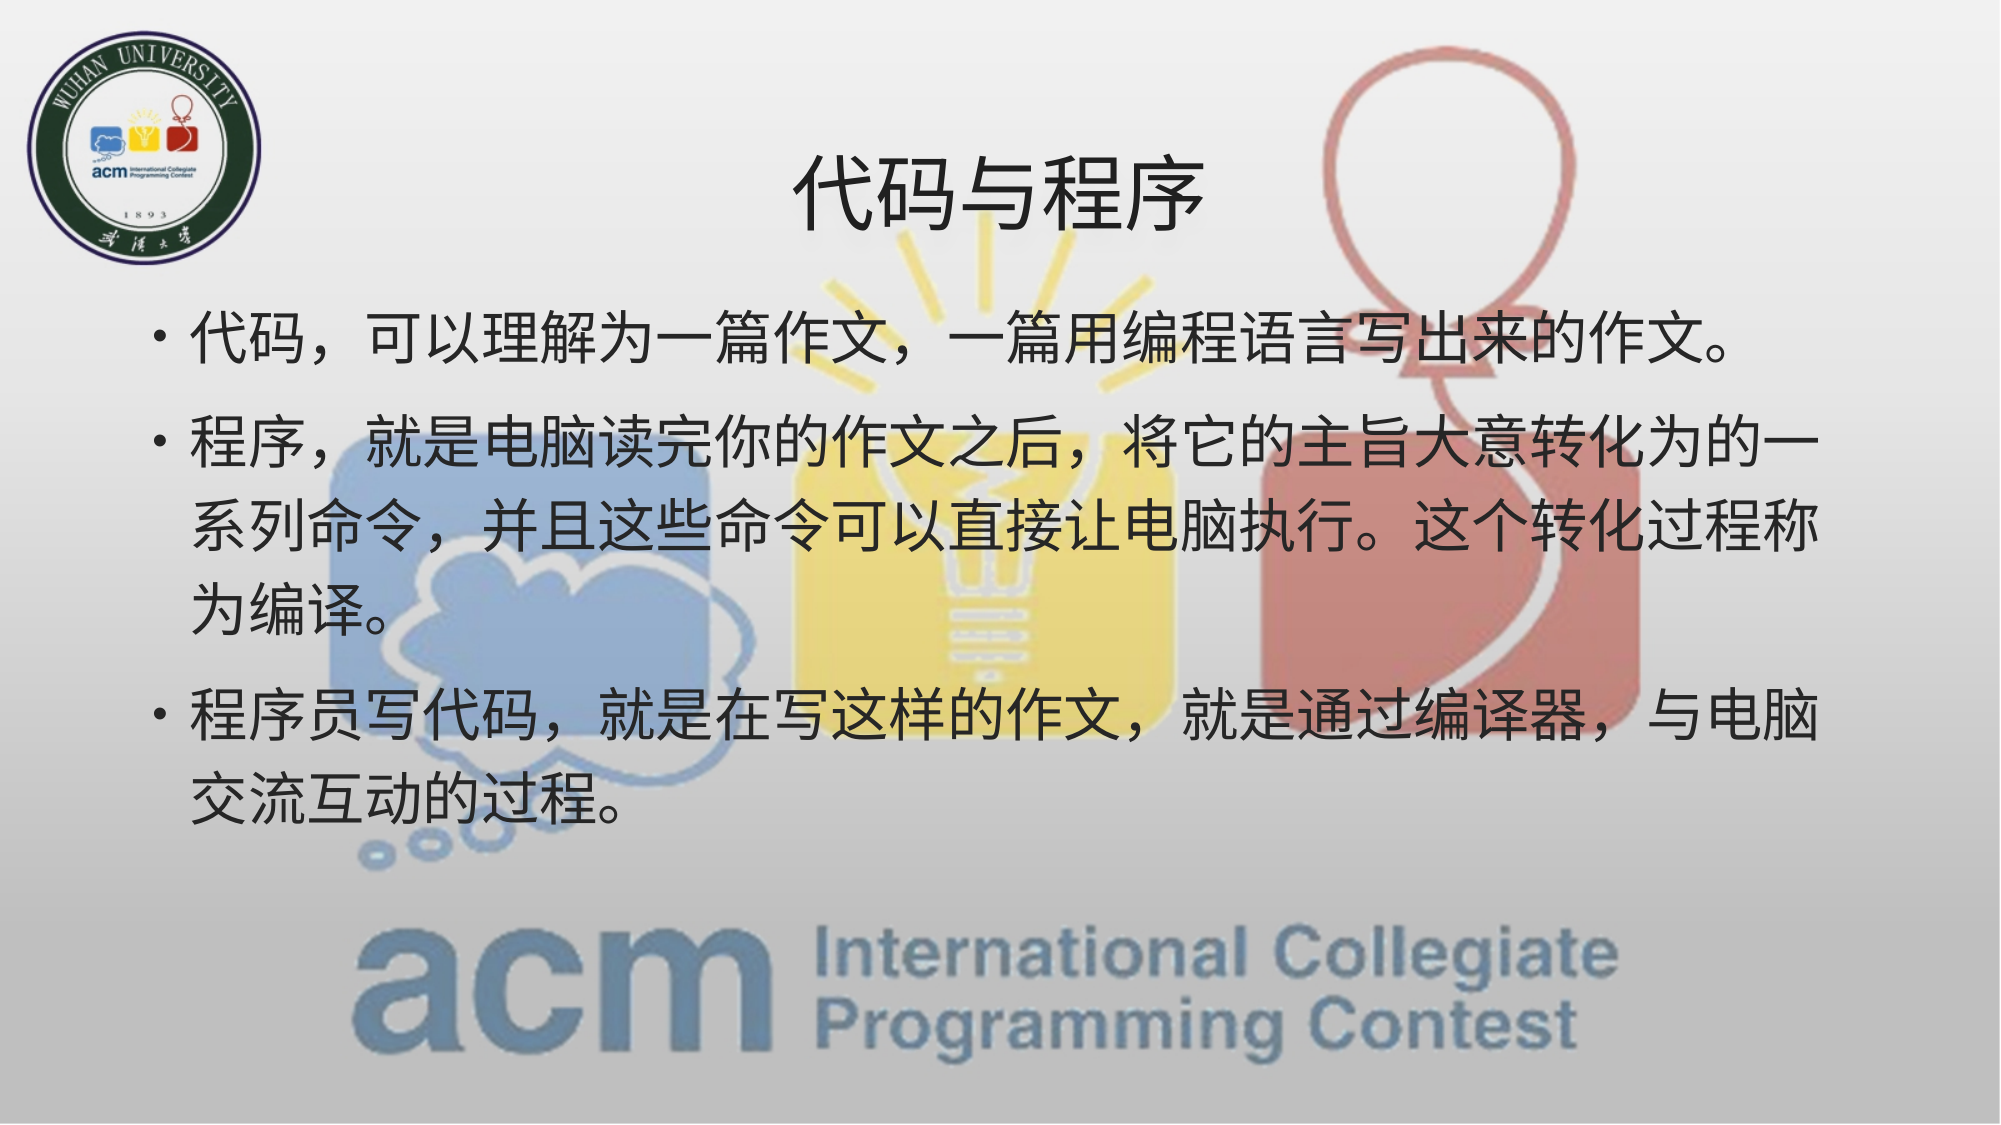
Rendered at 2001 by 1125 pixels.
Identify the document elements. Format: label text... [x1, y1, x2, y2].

list 代码，可以理解为一篇作文，一篇用编程语言写出来的作文。 程序，就是电脑读完你的作文之后，将它的主旨大意转化为的一系列命令，并且这些命令可以直接让电脑执行。这个转化过程称为编译。 程序员写代码，就是在写这样的作文，就是通过编译器，与电脑交流互动的过程。 [137, 279, 1863, 1014]
picture [0, 0, 2001, 1125]
title 代码与程序 [137, 32, 1863, 250]
